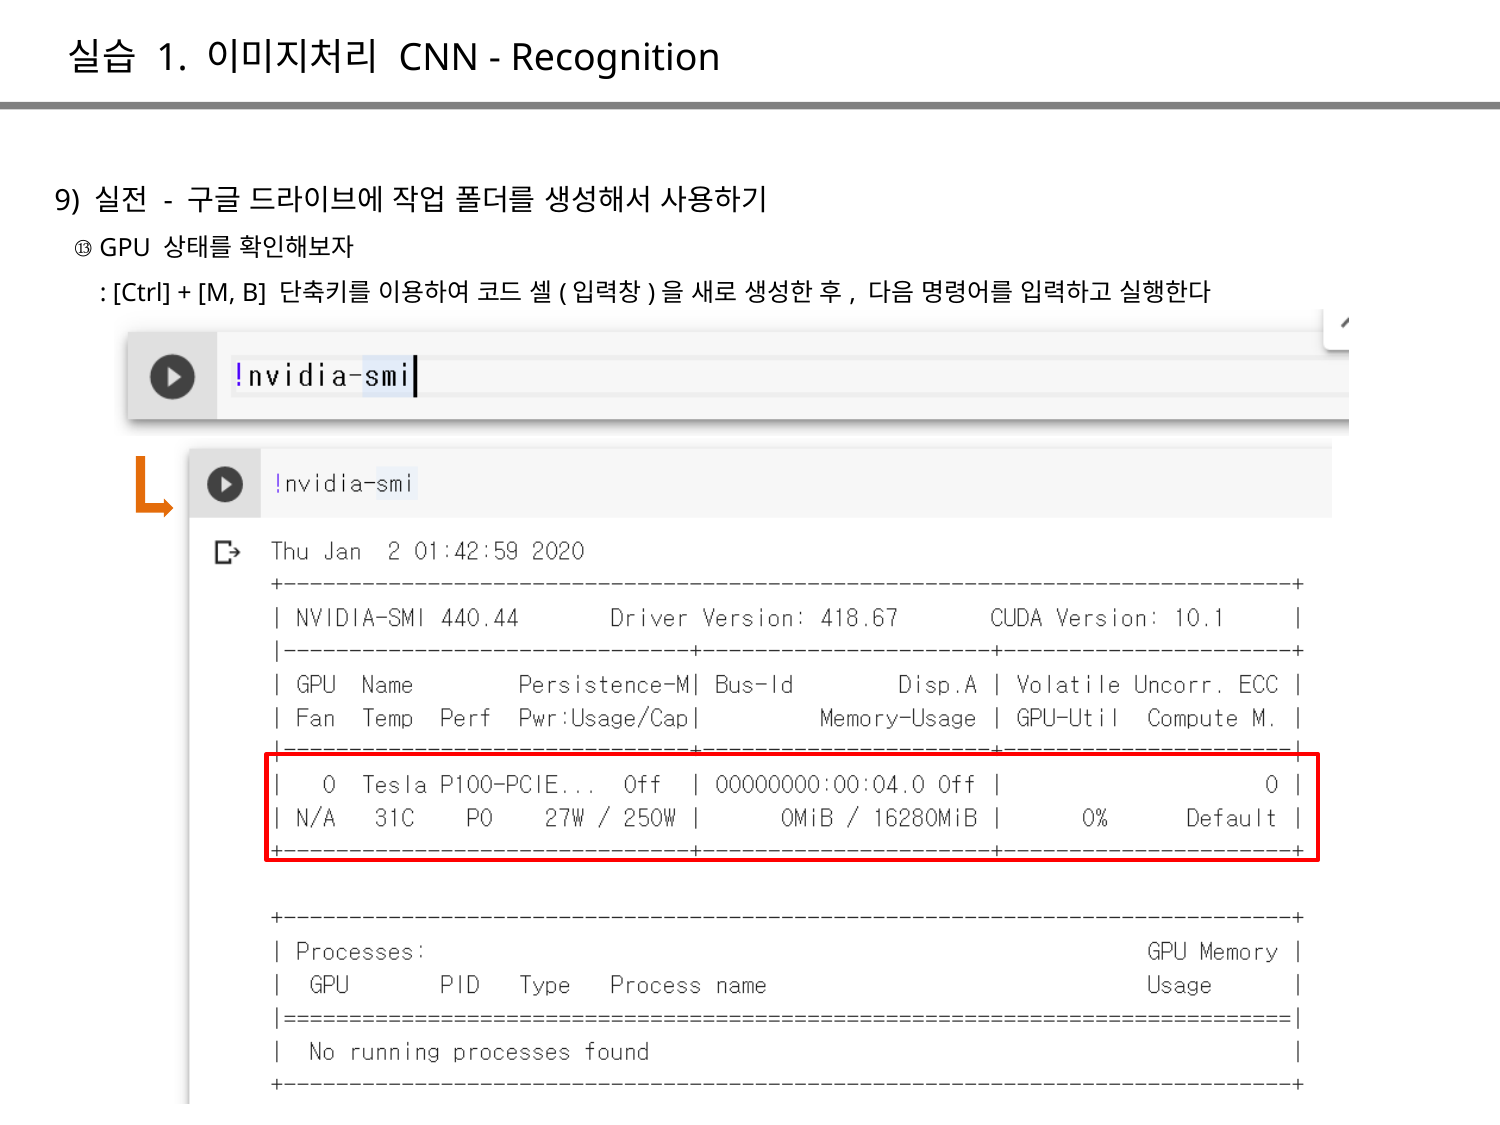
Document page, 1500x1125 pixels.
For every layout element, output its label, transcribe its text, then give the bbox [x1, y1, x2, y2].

picture [113, 309, 1349, 436]
text_box [133, 454, 168, 520]
text_box [0, 100, 1500, 111]
text_box 9) 실전 - 구글 드라이브에 작업 폴더를 생성해서 사용하기 ⑬ GPU 상태를 확인해보자 : [Ctrl] + [M, B] 단축키를 이용하여 코드 셀(입력창)을 새로 생성한 후, 다음 명령어를 입력하고 실행한다 [39, 156, 1424, 314]
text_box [173, 437, 1332, 1104]
text_box 실습 1. 이미지처리 CNN - Recognition [53, 26, 892, 86]
